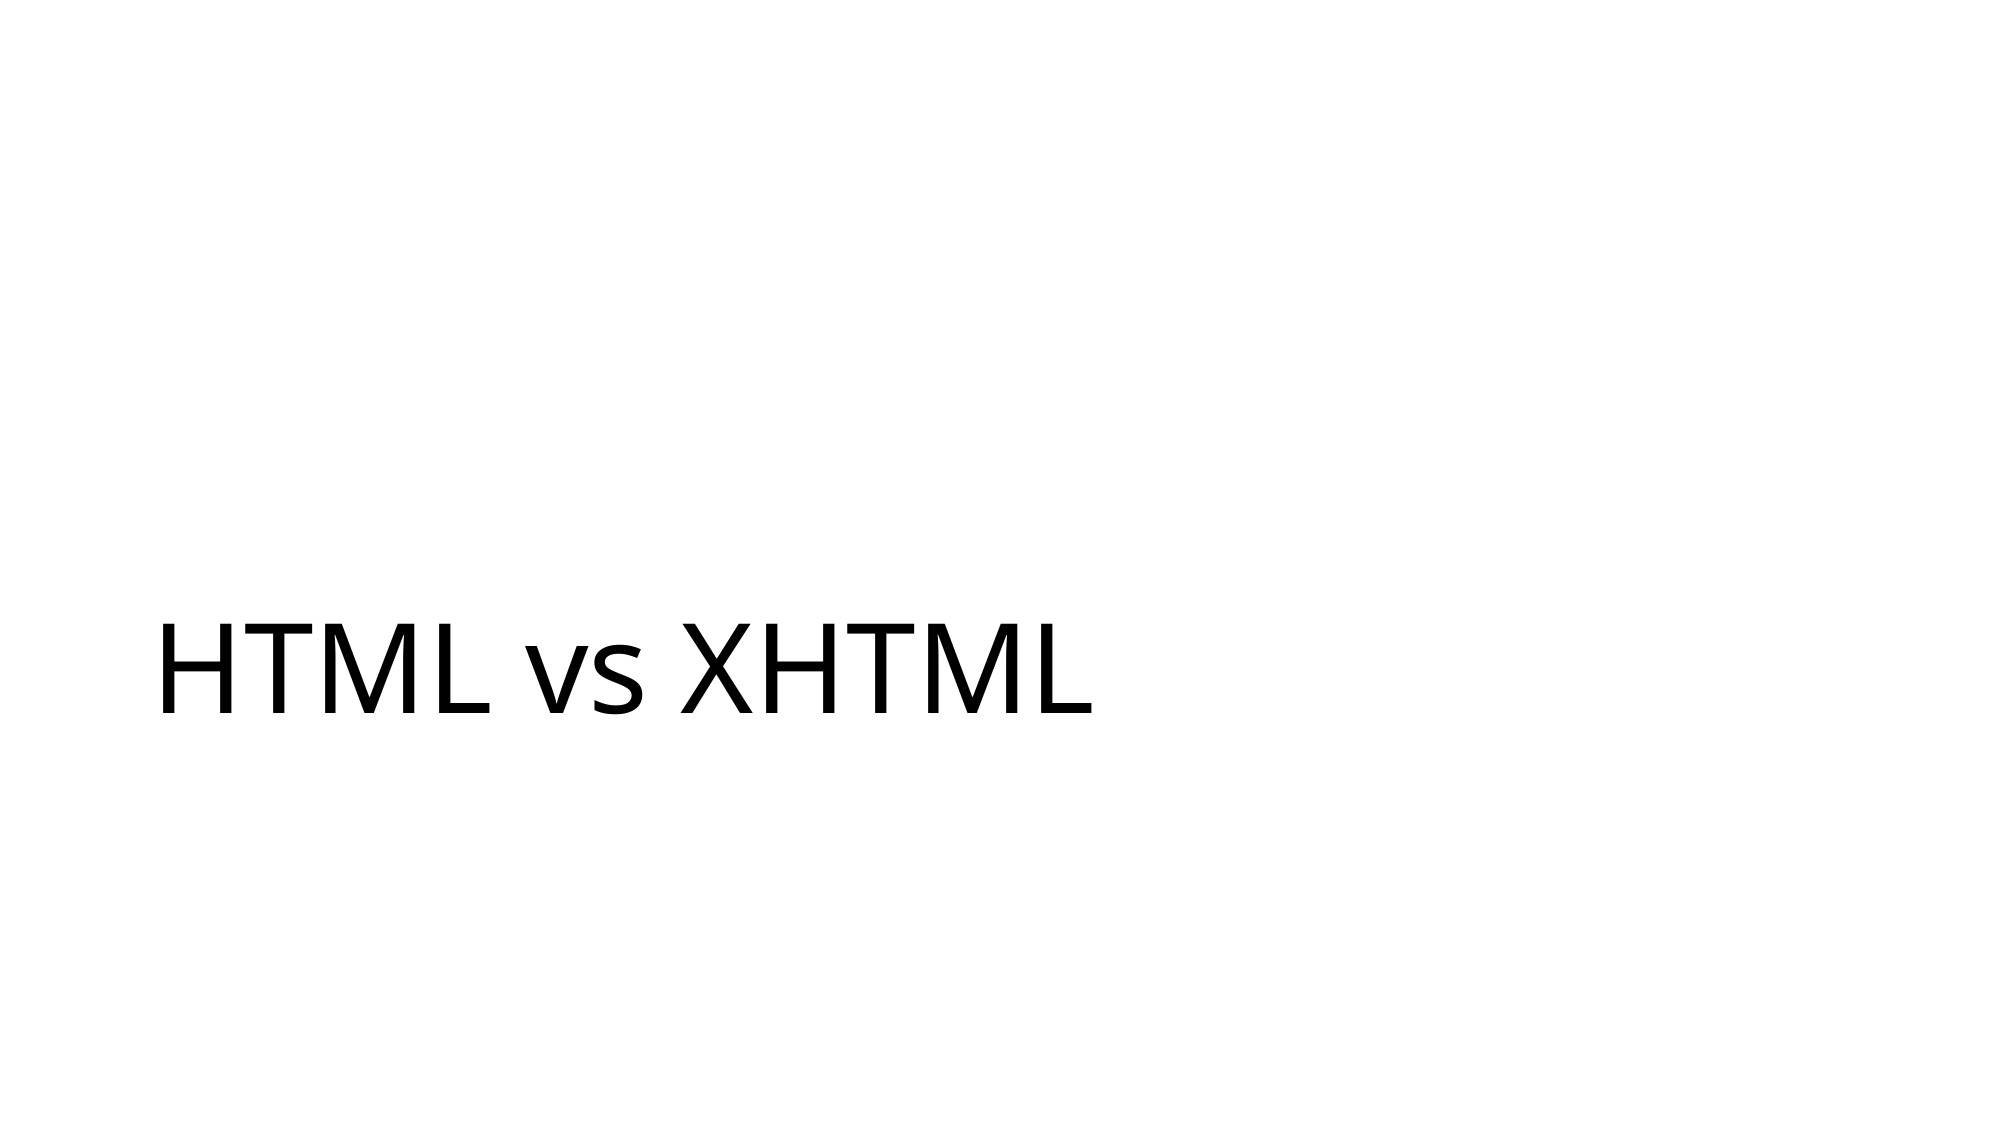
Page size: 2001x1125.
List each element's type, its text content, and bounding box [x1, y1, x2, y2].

title HTML vs XHTML [136, 280, 1862, 749]
